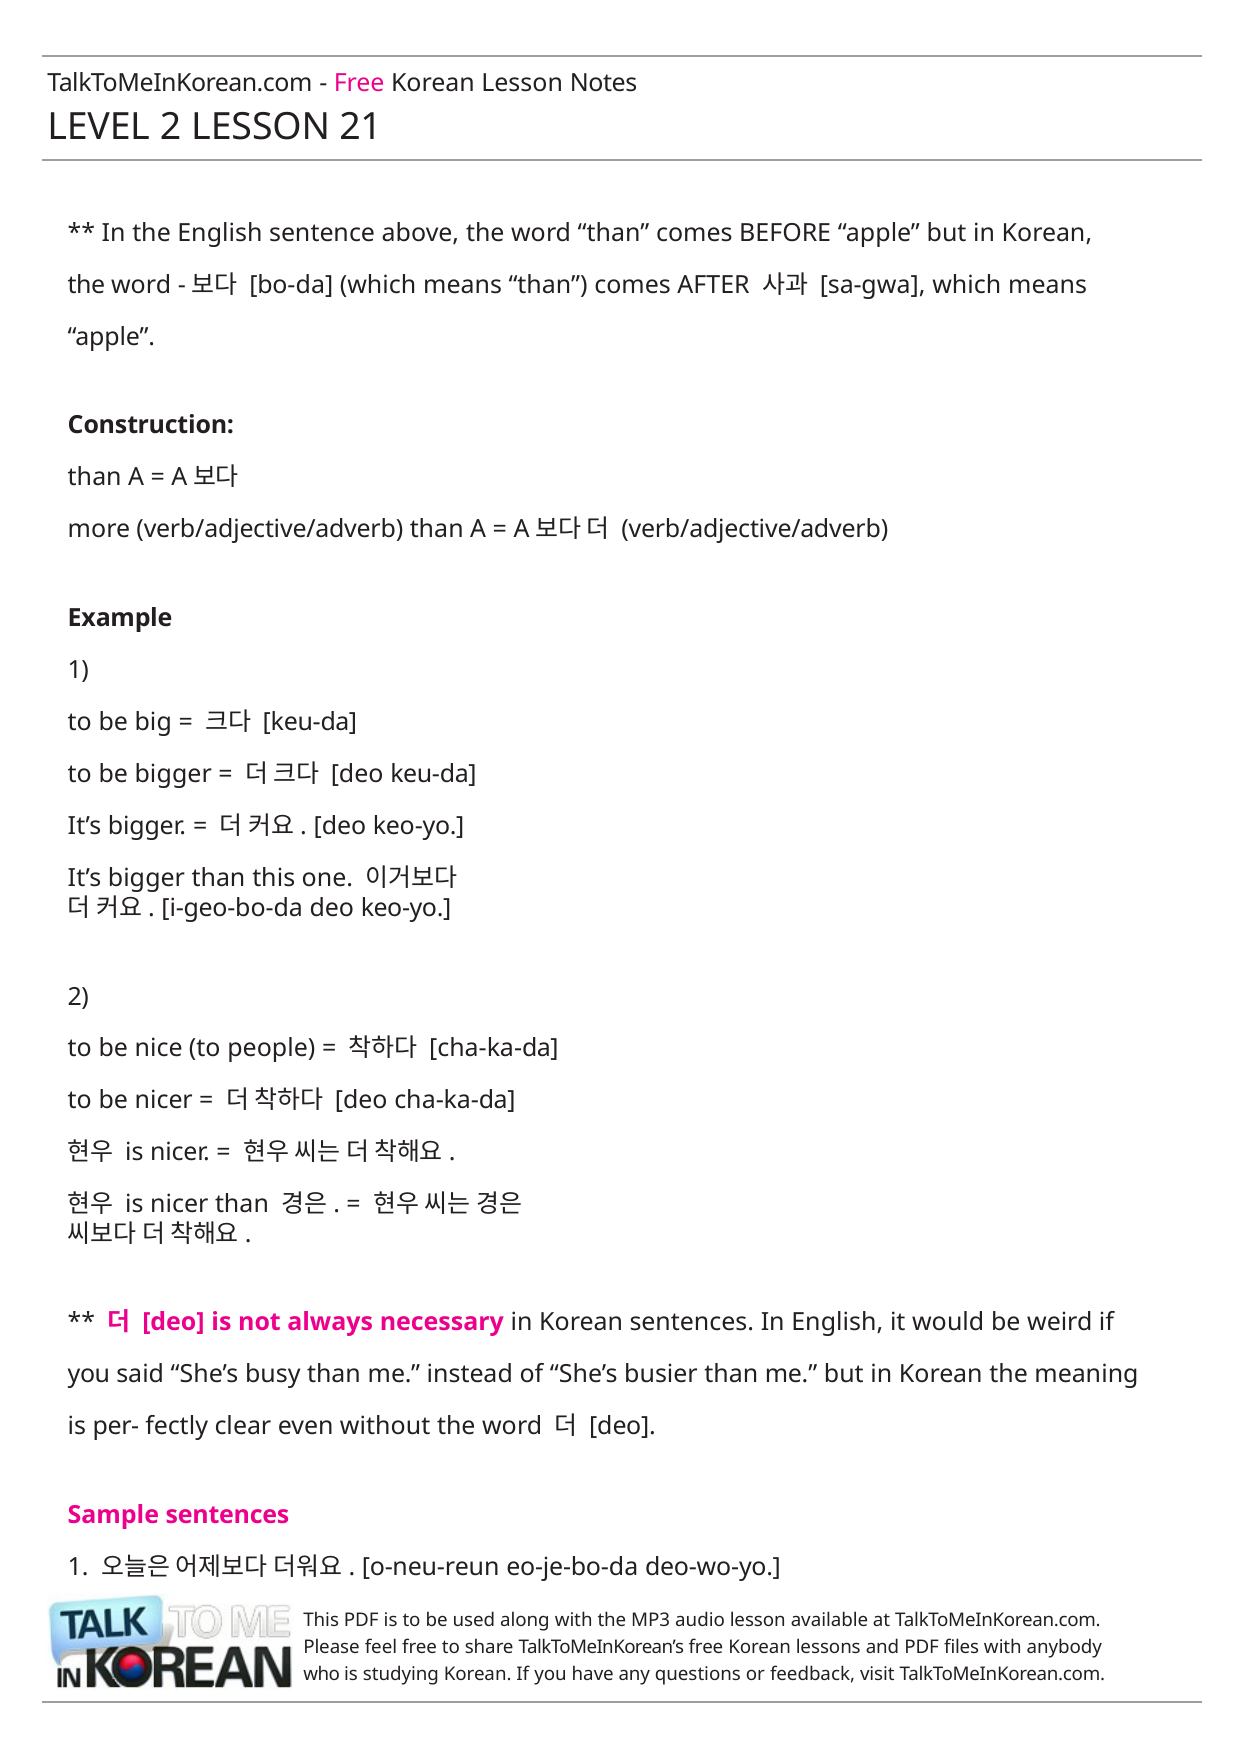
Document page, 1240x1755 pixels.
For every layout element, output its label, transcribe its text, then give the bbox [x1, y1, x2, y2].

picture [46, 1593, 293, 1691]
text_box TalkToMeInKorean.com - Free Korean Lesson Notes LEVEL 2 LESSON 21 ** In the English sentence above, the word “than” comes BEFORE “apple” but in Korean, the word -보다 [bo-da] (which means “than”) comes AFTER 사과 [sa-gwa], which means “apple”. Construction: than A = A보다 more (verb/adjective/adverb) than A = A보다 더 (verb/adjective/adverb) Example 1) to be big = 크다 [keu-da] to be bigger = 더 크다 [deo keu-da] It’s bigger. = 더 커요. [deo keo-yo.] It’s bigger than this one. 이거보다 더 커요. [i-geo-bo-da deo keo-yo.] 2) to be nice (to people) = 착하다 [cha-ka-da] to be nicer = 더 착하다 [deo cha-ka-da] 현우 is nicer. = 현우 씨는 더 착해요. 현우 is nicer than 경은. = 현우 씨는 경은 씨보다 더 착해요. ** 더 [deo] is not always necessary in Korean sentences. In English, it would be weird if you said “She’s busy than me.” instead of “She’s busier than me.” but in Korean the meaning is per- fectly clear even without the word 더 [deo]. Sample sentences 1. 오늘은 어제보다 더워요. [o-neu-reun eo-je-bo-da deo-wo-yo.] [45, 61, 1153, 1580]
footer This PDF is to be used along with the MP3 audio lesson available at TalkToMeInKorean.com. Please feel free to share TalkToMeInKorean’s free Korean lessons and PDF files with anybody who is studying Korean. If you have any questions or feedback, visit TalkToMeInKorean.com. [301, 1607, 1119, 1755]
